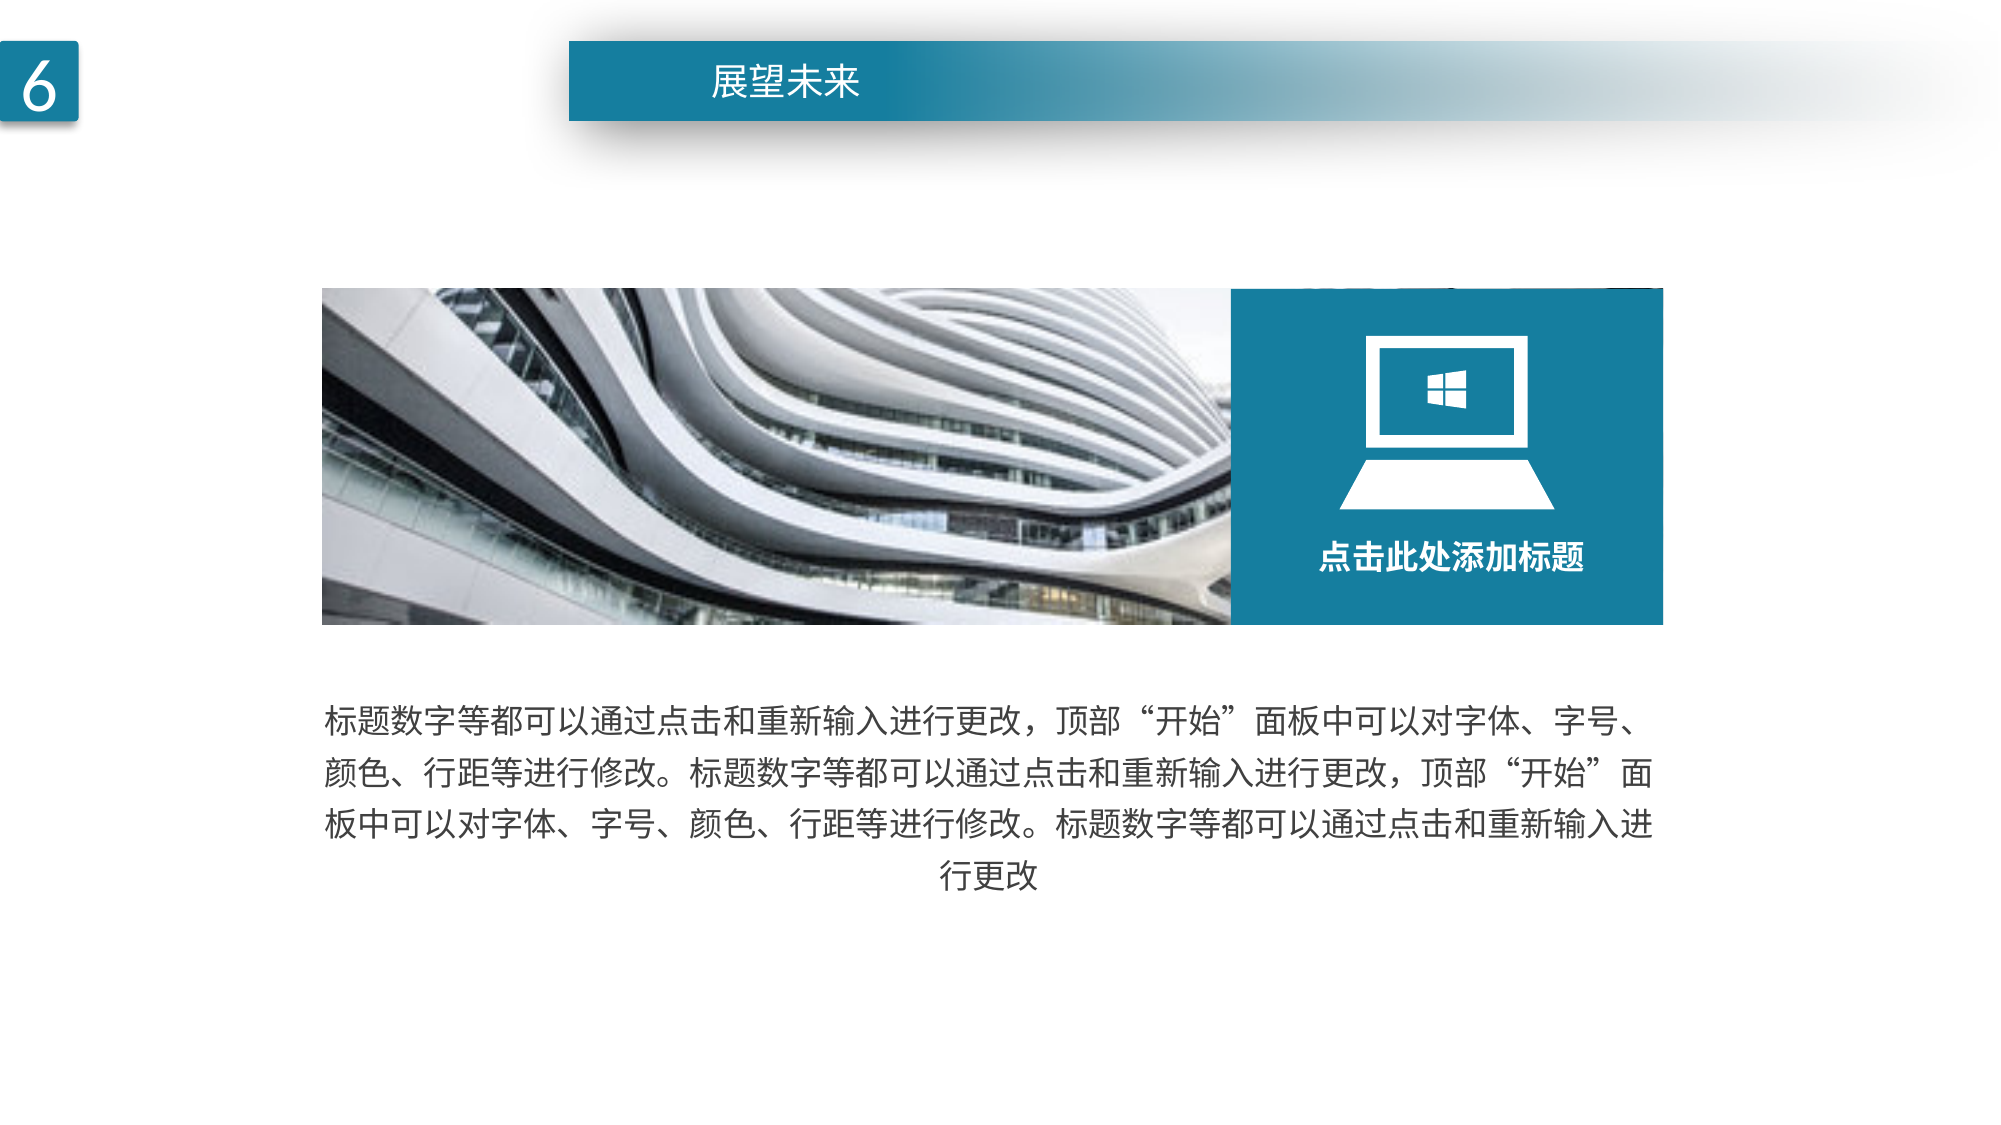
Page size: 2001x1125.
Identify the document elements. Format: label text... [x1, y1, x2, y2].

text_box [569, 40, 2000, 122]
text_box 展望未来 [696, 50, 877, 111]
text_box 点击此处添加标题 [1304, 528, 1603, 584]
text_box 标题数字等都可以通过点击和重新输入进行更改，顶部“开始”面板中可以对字体、字号、颜色、行距等进行修改。标题数字等都可以通过点击和重新输入进行更改，顶部“开始”面板中可以对字体、字号、颜色、行距等进行修改。标题数字等都可以通过点击和重新输入进行更改 [307, 680, 1672, 903]
text_box 6 [0, 39, 80, 123]
text_box [322, 288, 1230, 625]
text_box [1230, 288, 1664, 626]
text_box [1339, 335, 1555, 510]
